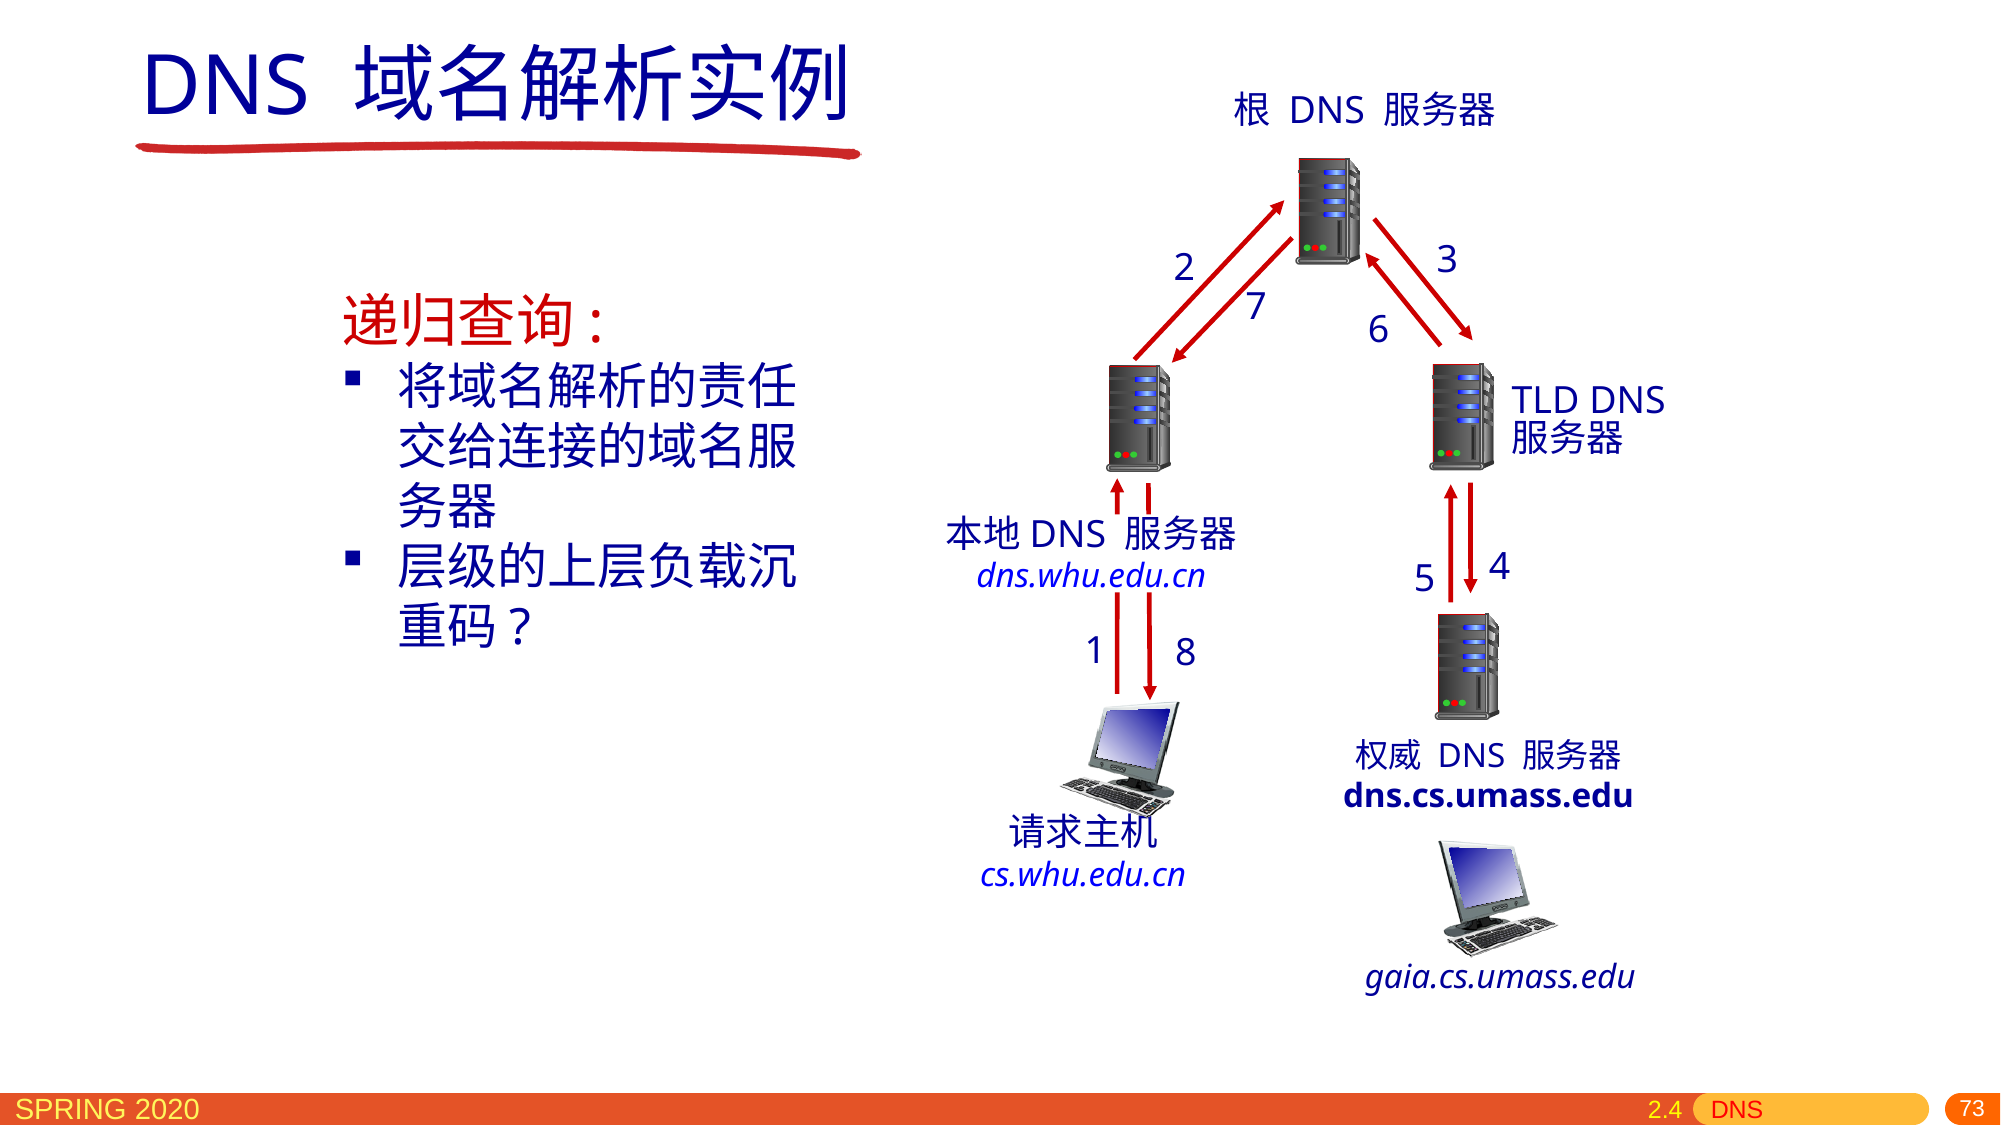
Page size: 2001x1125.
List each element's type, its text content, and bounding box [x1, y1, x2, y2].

text_box 请求主机 cs.whu.edu.cn [965, 800, 1202, 901]
text_box DNS 域名解析实例 [93, 20, 900, 159]
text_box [1031, 696, 1184, 828]
text_box TLD DNS 服务器 [1498, 375, 1715, 467]
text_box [1429, 363, 1495, 470]
text_box 2.4 DNS [1626, 1086, 1945, 1125]
text_box 递归查询: 将域名解析的责任交给连接的域名服务器 层级的上层负载沉重码? [326, 276, 846, 908]
text_box [1143, 612, 1157, 694]
text_box 8 [1160, 620, 1212, 680]
text_box 3 [1421, 228, 1473, 288]
text_box [1444, 484, 1458, 603]
text_box [1365, 252, 1441, 346]
text_box 根 DNS 服务器 [1200, 78, 1530, 139]
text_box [933, 502, 1250, 604]
picture [132, 136, 871, 166]
text_box 6 [1352, 298, 1405, 358]
text_box 7 [1230, 274, 1282, 335]
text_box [1295, 158, 1361, 265]
text_box 2 [1158, 235, 1210, 296]
text_box [1464, 482, 1477, 594]
text_box 1 [1069, 618, 1121, 679]
text_box [1210, 200, 1285, 280]
text_box 5 [1399, 546, 1451, 607]
text_box [1171, 302, 1230, 363]
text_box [1435, 613, 1500, 720]
text_box 4 [1474, 534, 1526, 595]
text_box gaia.cs.umass.edu [1349, 947, 1651, 1002]
text_box [1374, 218, 1473, 341]
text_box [1106, 365, 1172, 472]
text_box [1111, 480, 1124, 500]
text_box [1435, 834, 1588, 966]
text_box 权威 DNS 服务器 dns.cs.umass.edu [1328, 726, 1650, 822]
